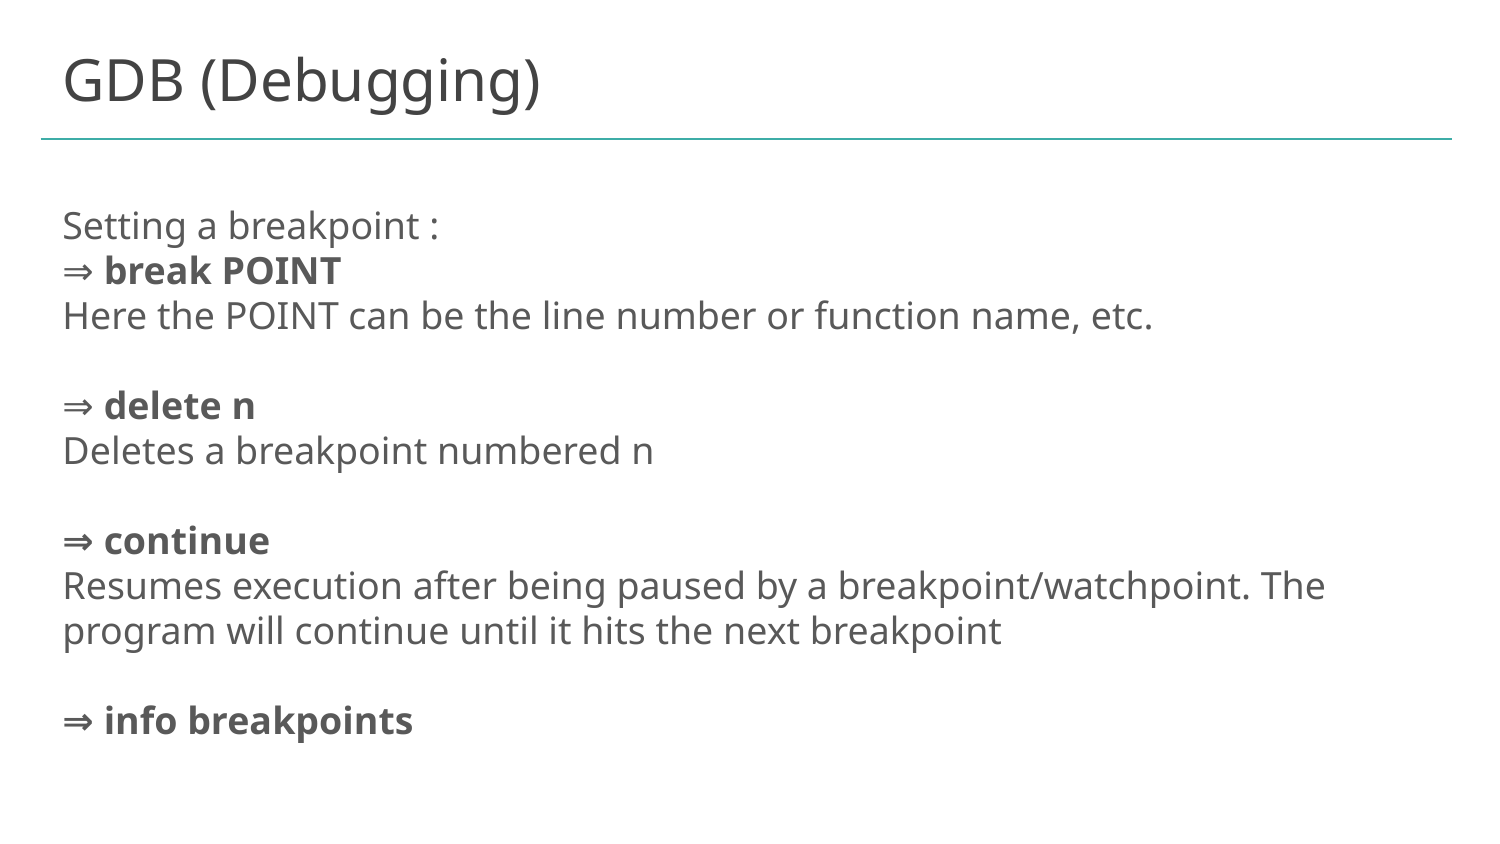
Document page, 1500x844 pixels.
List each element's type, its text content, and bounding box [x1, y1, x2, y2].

list Setting a breakpoint : ⇒ break POINT Here the POINT can be the line number or function name, etc. ⇒ delete n Deletes a breakpoint numbered n ⇒ continue Resumes execution after being paused by a breakpoint/watchpoint. The program will continue until it hits the next breakpoint ⇒ info breakpoints [47, 141, 1446, 703]
title GDB (Debugging) [47, 27, 1446, 122]
